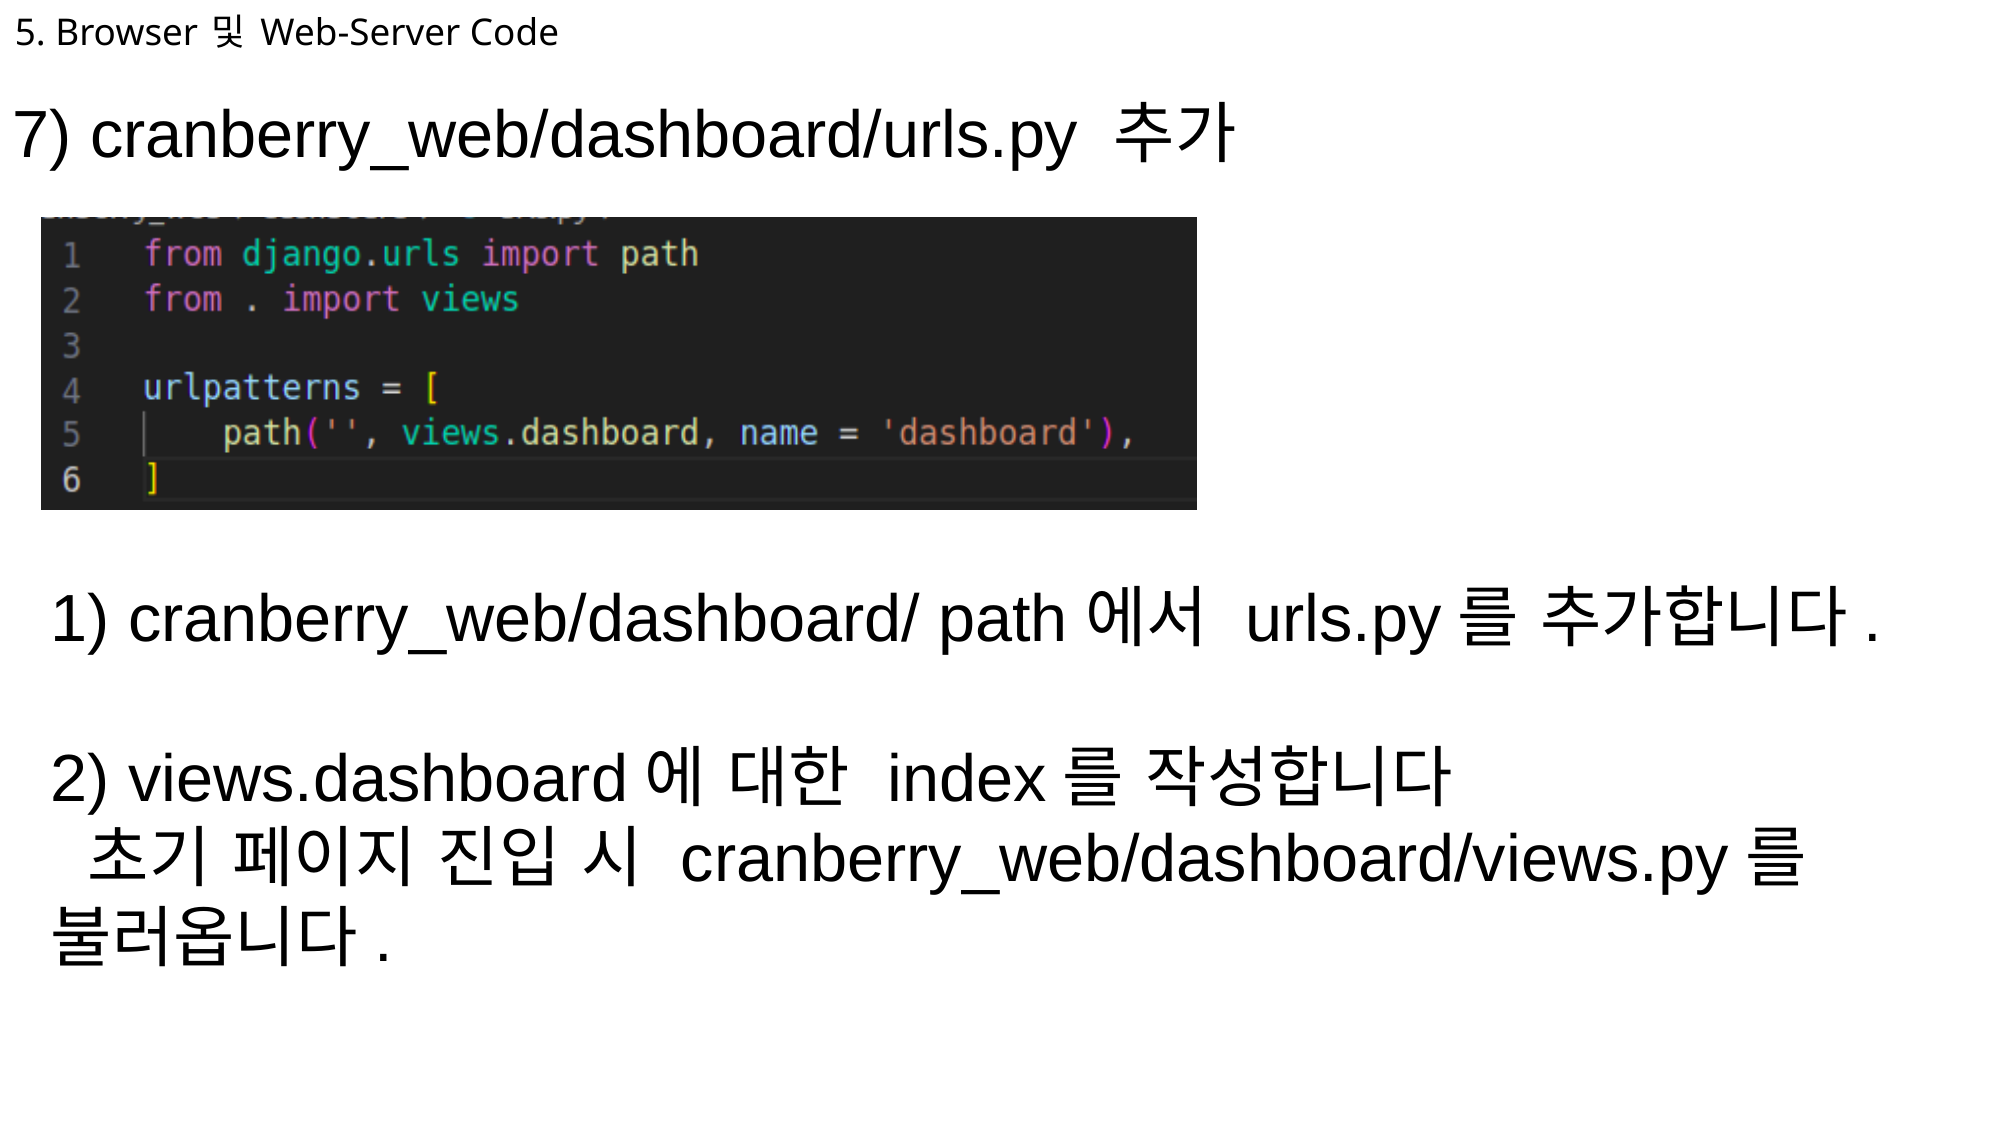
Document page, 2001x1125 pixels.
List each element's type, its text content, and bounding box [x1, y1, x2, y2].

text_box 7) cranberry_web/dashboard/urls.py 추가 [0, 83, 1935, 270]
picture [41, 216, 1198, 511]
text_box 1) cranberry_web/dashboard/ path에서 urls.py를 추가합니다. 2) views.dashboard에 대한 index를 작성합니다 초기 페이지 진입 시 cranberry_web/dashboard/views.py를 불러옵니다. [35, 567, 1950, 839]
text_box 5. Browser 및 Web-Server Code [0, 0, 1995, 60]
